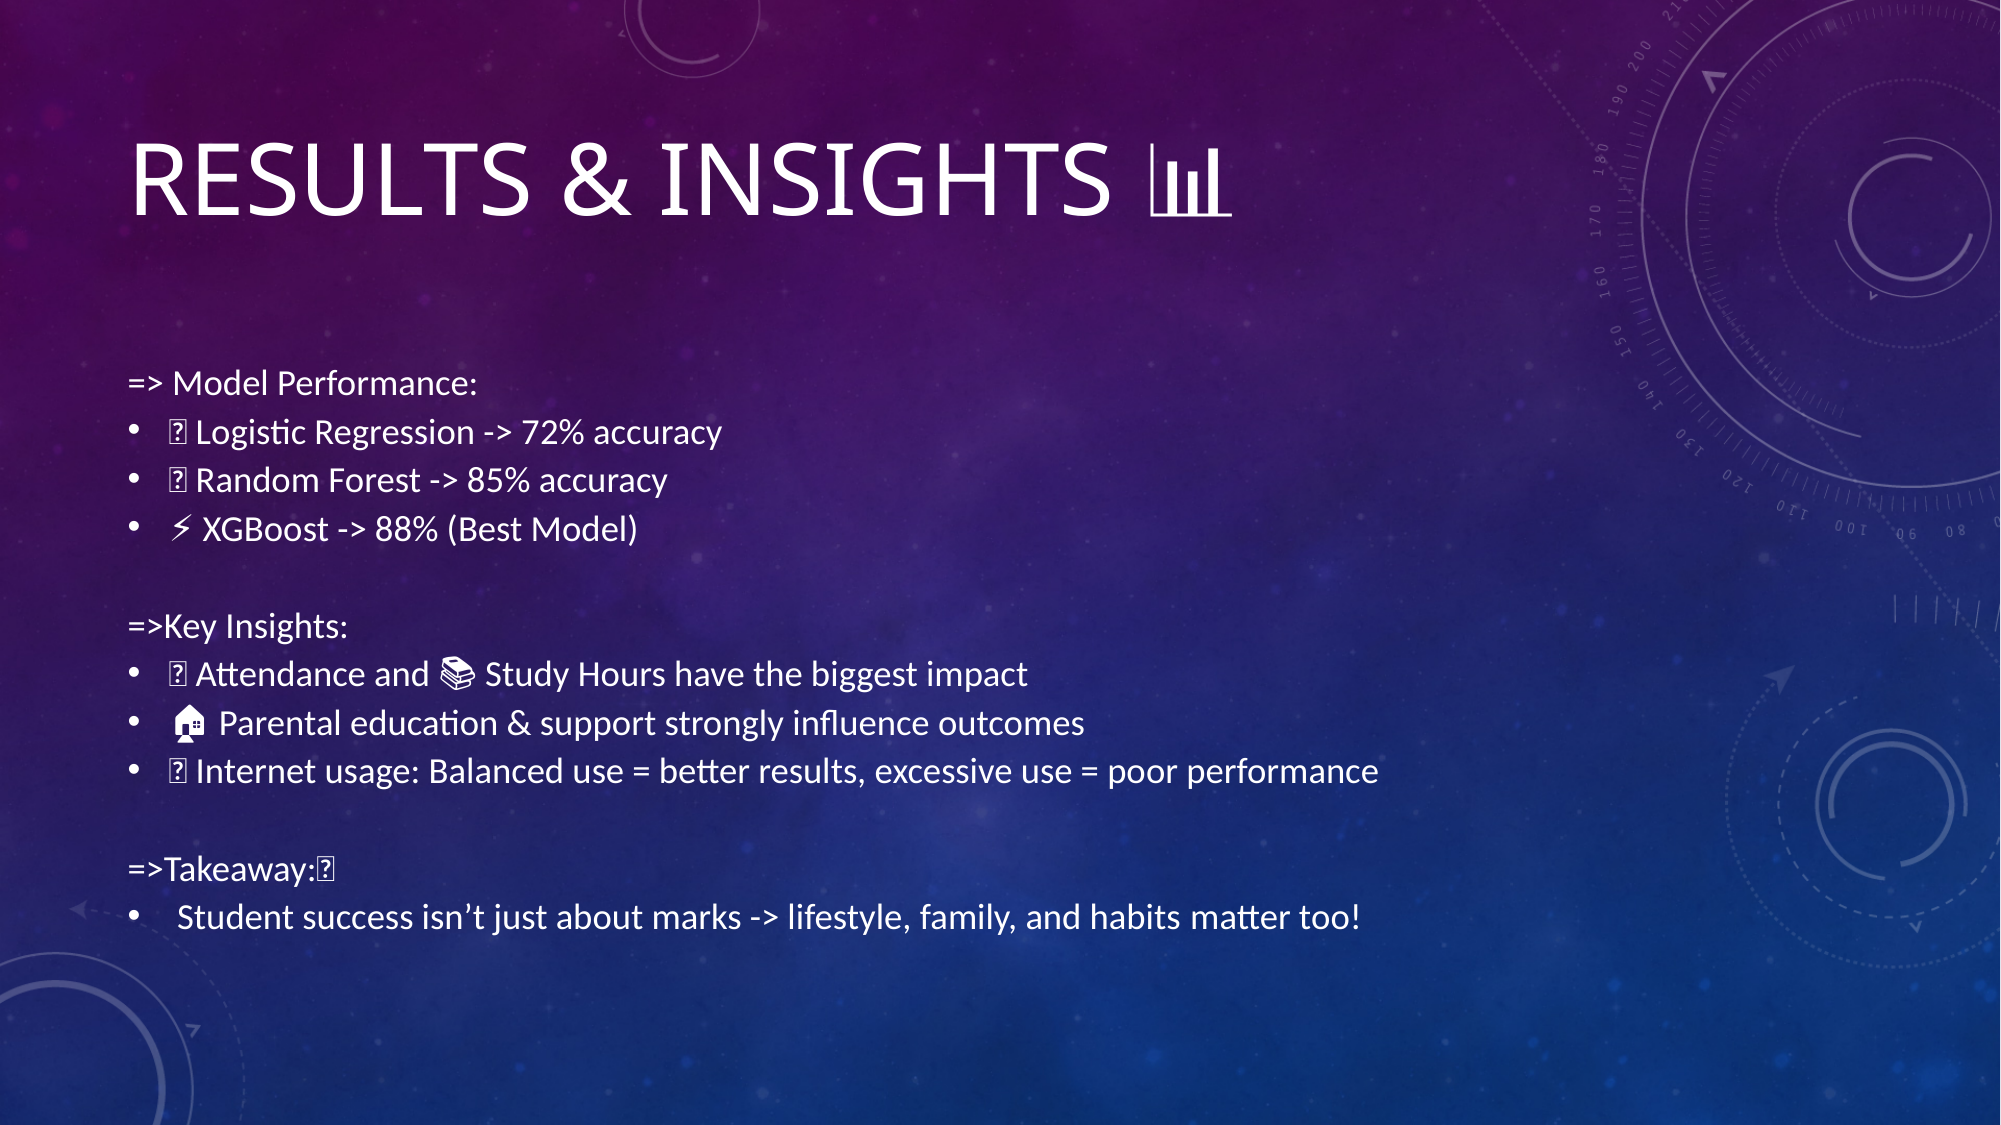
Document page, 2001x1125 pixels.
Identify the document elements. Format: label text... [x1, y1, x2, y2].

title Results & Insights 📊 [112, 55, 1775, 295]
picture [0, 0, 2001, 1125]
list => Model Performance: ✅ Logistic Regression -> 72% accuracy 🌳 Random Forest -> 85% accuracy ⚡ XGBoost -> 88% (Best Model) =>Key Insights: 📅 Attendance and 📚 Study Hours have the biggest impact 🏠 Parental education & support strongly influence outcomes 🌐 Internet usage: Balanced use = better results, excessive use = poor performance =>Takeaway:🎯 Student success isn’t just about marks -> lifestyle, family, and habits matter too! [112, 351, 1775, 950]
